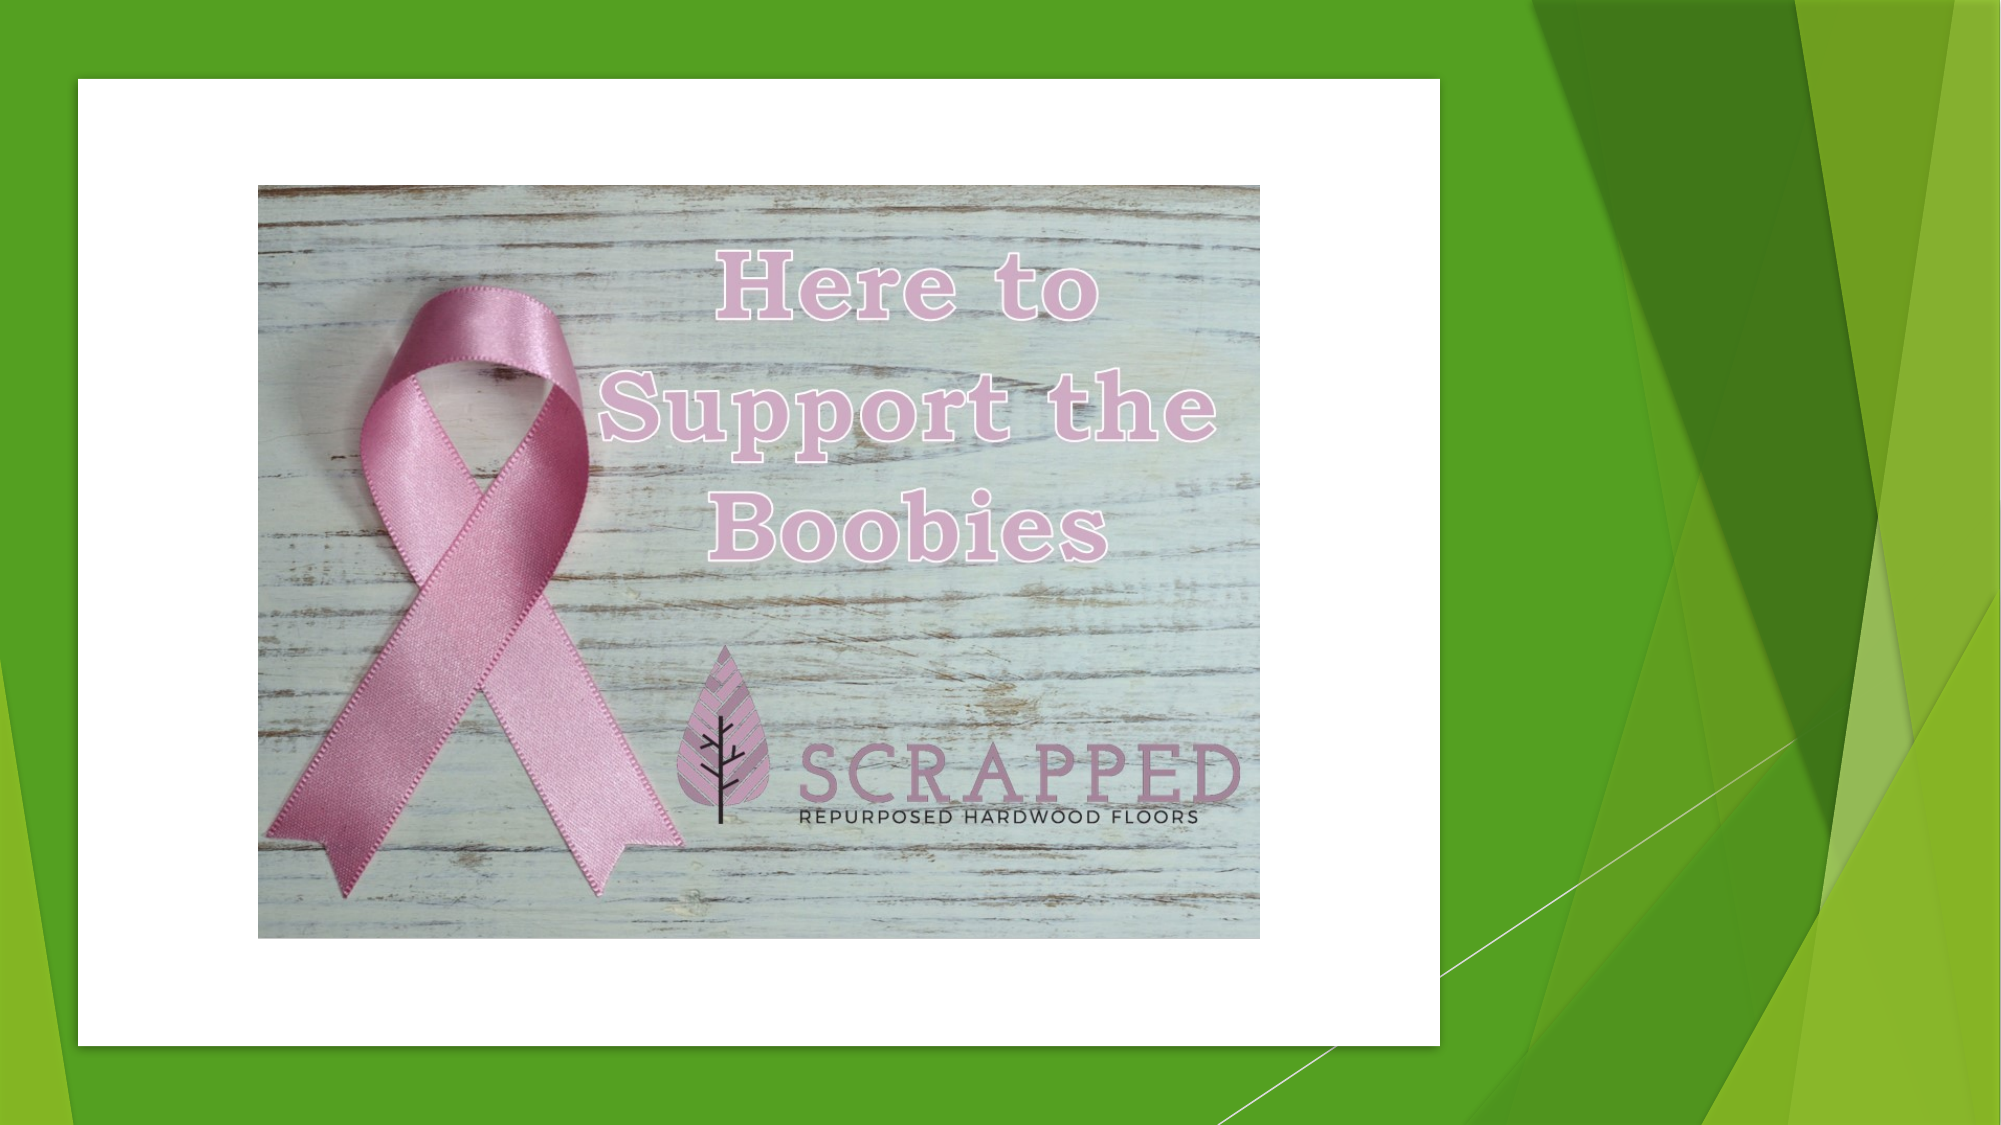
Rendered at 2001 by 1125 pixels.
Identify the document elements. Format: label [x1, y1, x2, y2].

picture [258, 185, 1261, 940]
text_box [0, 0, 2000, 1125]
